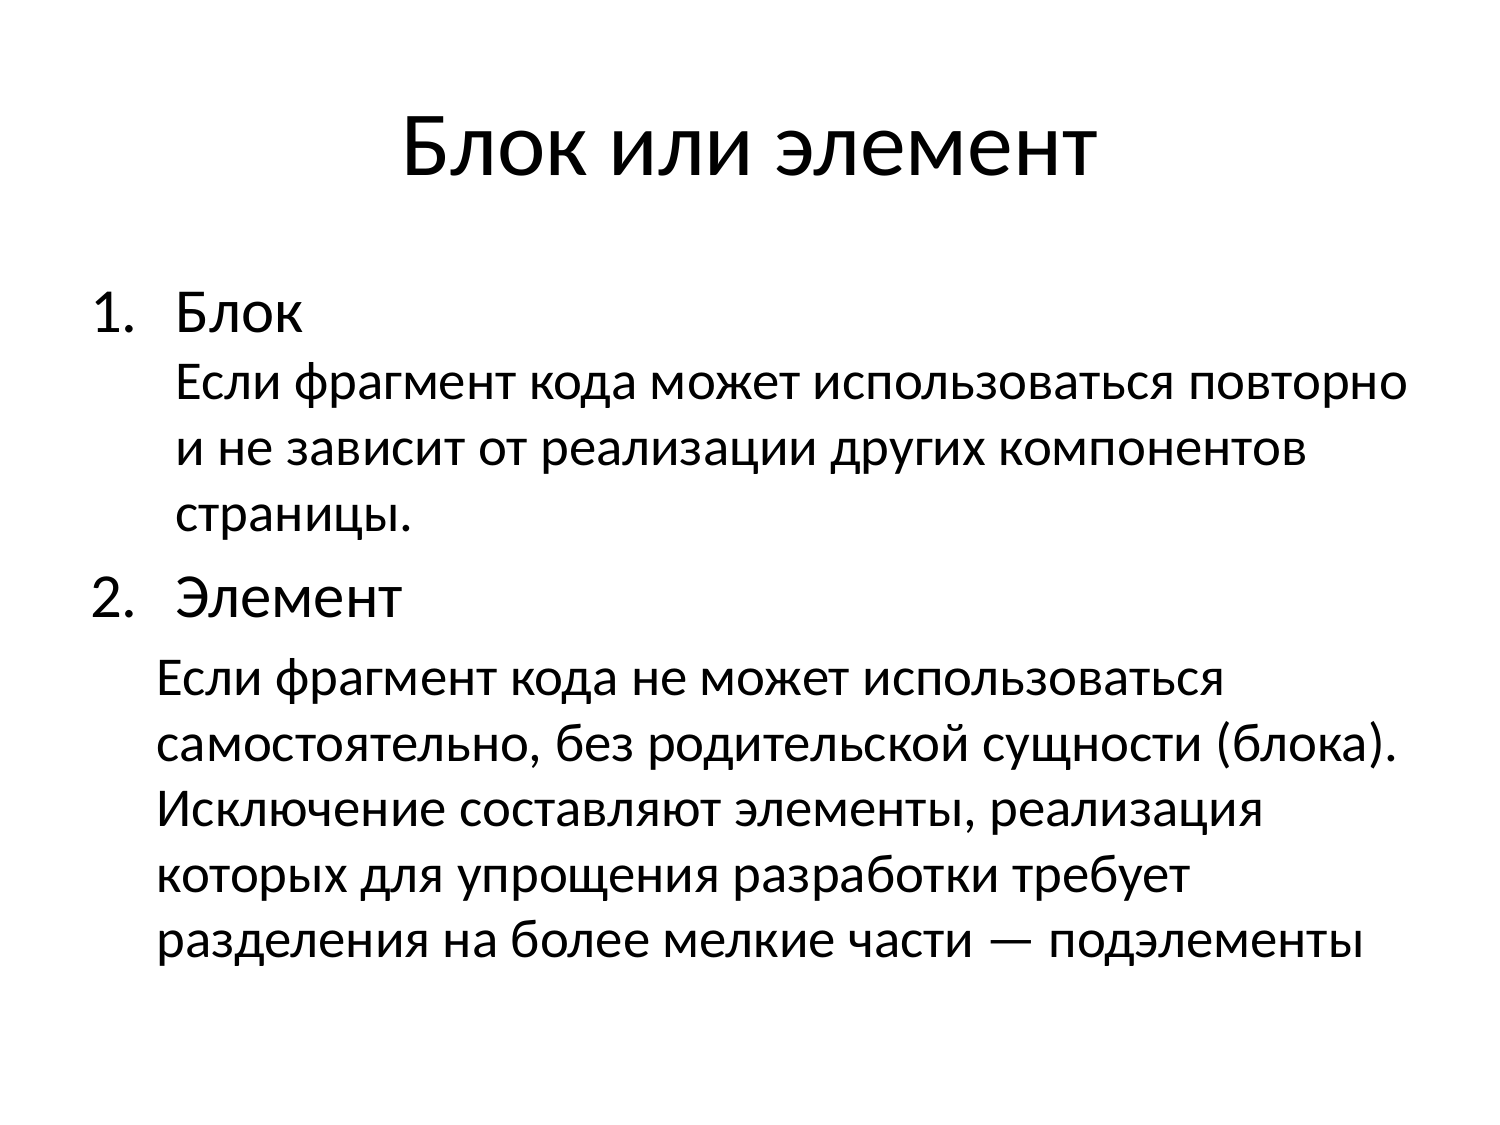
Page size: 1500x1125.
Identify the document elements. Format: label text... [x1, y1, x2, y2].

list Блок Если фрагмент кода может использоваться повторно и не зависит от реализации других компонентов страницы. Элемент Если фрагмент кода не может использоваться самостоятельно, без родительской сущности (блока). Исключение составляют элементы, реализация которых для упрощения разработки требует разделения на более мелкие части — подэлементы [75, 262, 1425, 1005]
title Блок или элемент [75, 45, 1425, 233]
